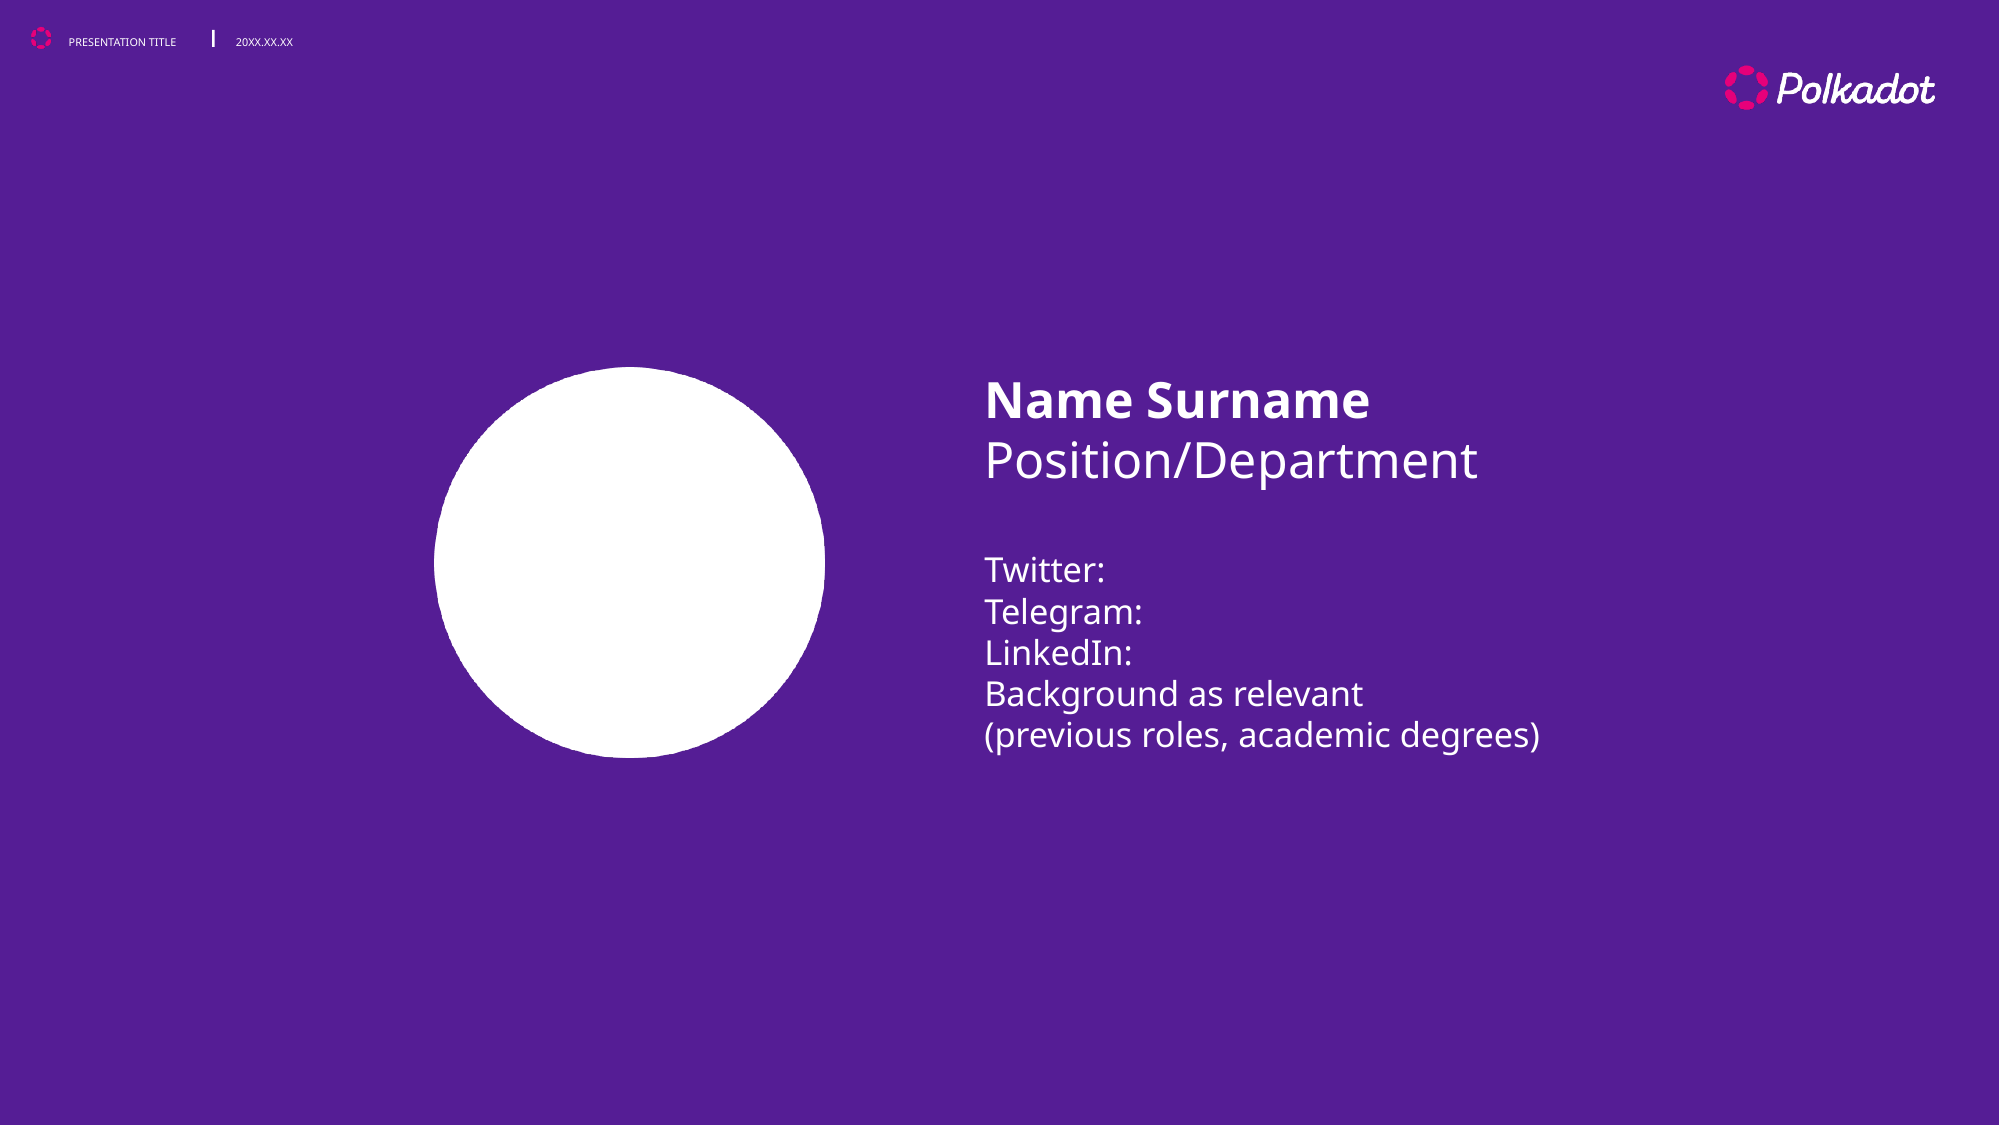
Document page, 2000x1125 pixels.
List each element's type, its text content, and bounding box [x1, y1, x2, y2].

text_box Name Surname Position/Department Twitter: Telegram: LinkedIn: Background as relevant (previous roles, academic degrees) [984, 387, 1661, 736]
picture [29, 26, 52, 49]
picture [1725, 65, 1935, 110]
picture [434, 366, 826, 759]
